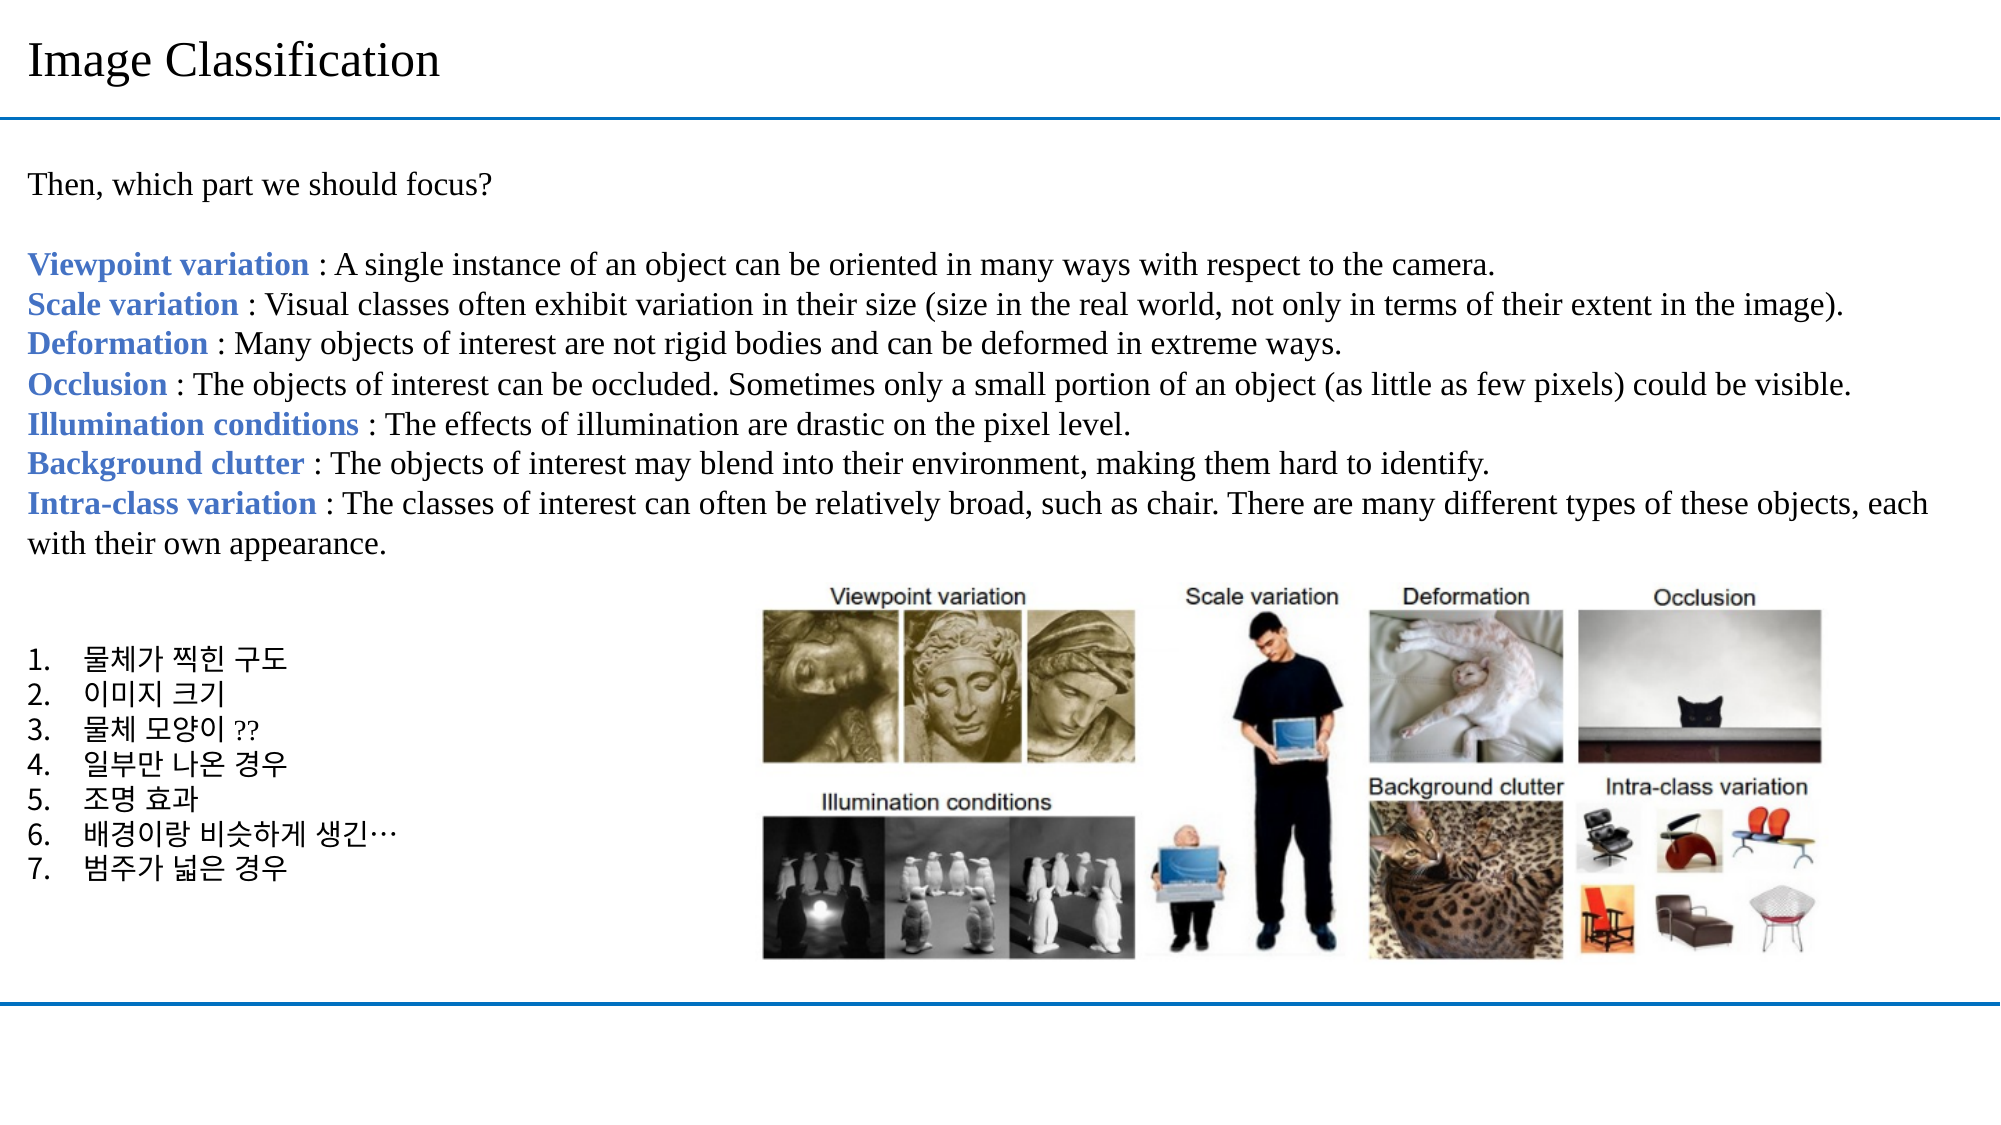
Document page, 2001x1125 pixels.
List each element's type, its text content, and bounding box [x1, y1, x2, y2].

text_box Image Classification [12, 18, 521, 94]
text_box Then, which part we should focus? Viewpoint variation : A single instance of an object can be oriented in many ways with respect to the camera. Scale variation : Visual classes often exhibit variation in their size (size in the real world, not only in terms of their extent in the image). Deformation : Many objects of interest are not rigid bodies and can be deformed in extreme ways. Occlusion : The objects of interest can be occluded. Sometimes only a small portion of an object (as little as few pixels) could be visible. Illumination conditions : The effects of illumination are drastic on the pixel level. Background clutter : The objects of interest may blend into their environment, making them hard to identify. Intra-class variation : The classes of interest can often be relatively broad, such as chair. There are many different types of these objects, each with their own appearance. 물체가 찍힌 구도 이미지 크기 물체 모양이?? 일부만 나온 경우 조명 효과 배경이랑 비슷하게 생긴… 범주가 넓은 경우 [12, 154, 1966, 894]
picture [728, 559, 1852, 982]
